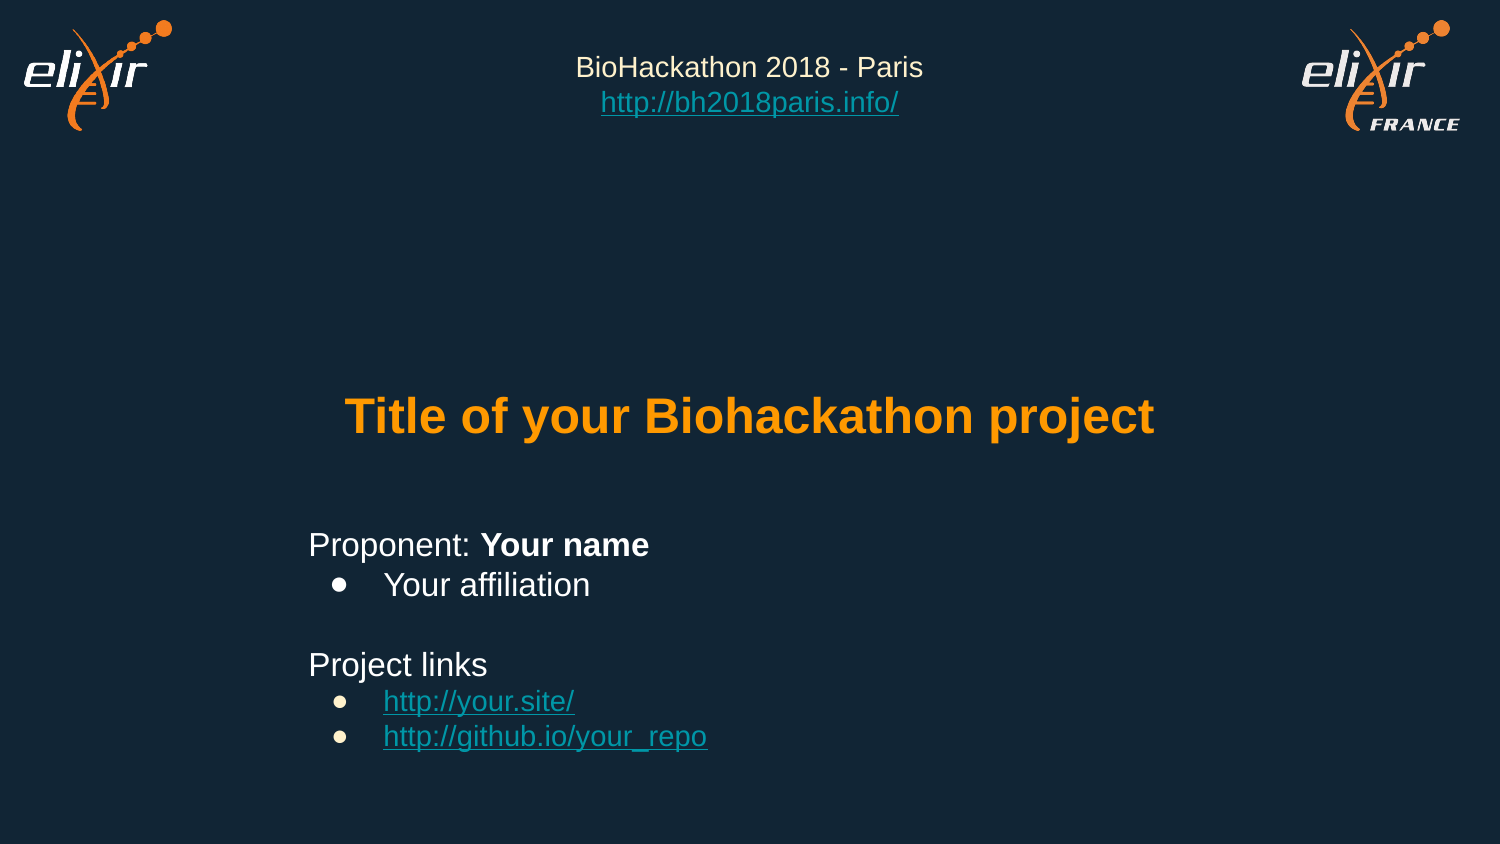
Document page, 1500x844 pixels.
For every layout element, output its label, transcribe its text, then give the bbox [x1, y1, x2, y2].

subtitle Proponent: Your name Your affiliation Project links http://your.site/ http://github.io/your_repo [293, 508, 1207, 824]
picture [1302, 20, 1460, 131]
title Title of your Biohackathon project [51, 122, 1449, 459]
picture [24, 20, 172, 131]
subtitle BioHackathon 2018 - Paris http://bh2018paris.info/ [429, 18, 1071, 149]
